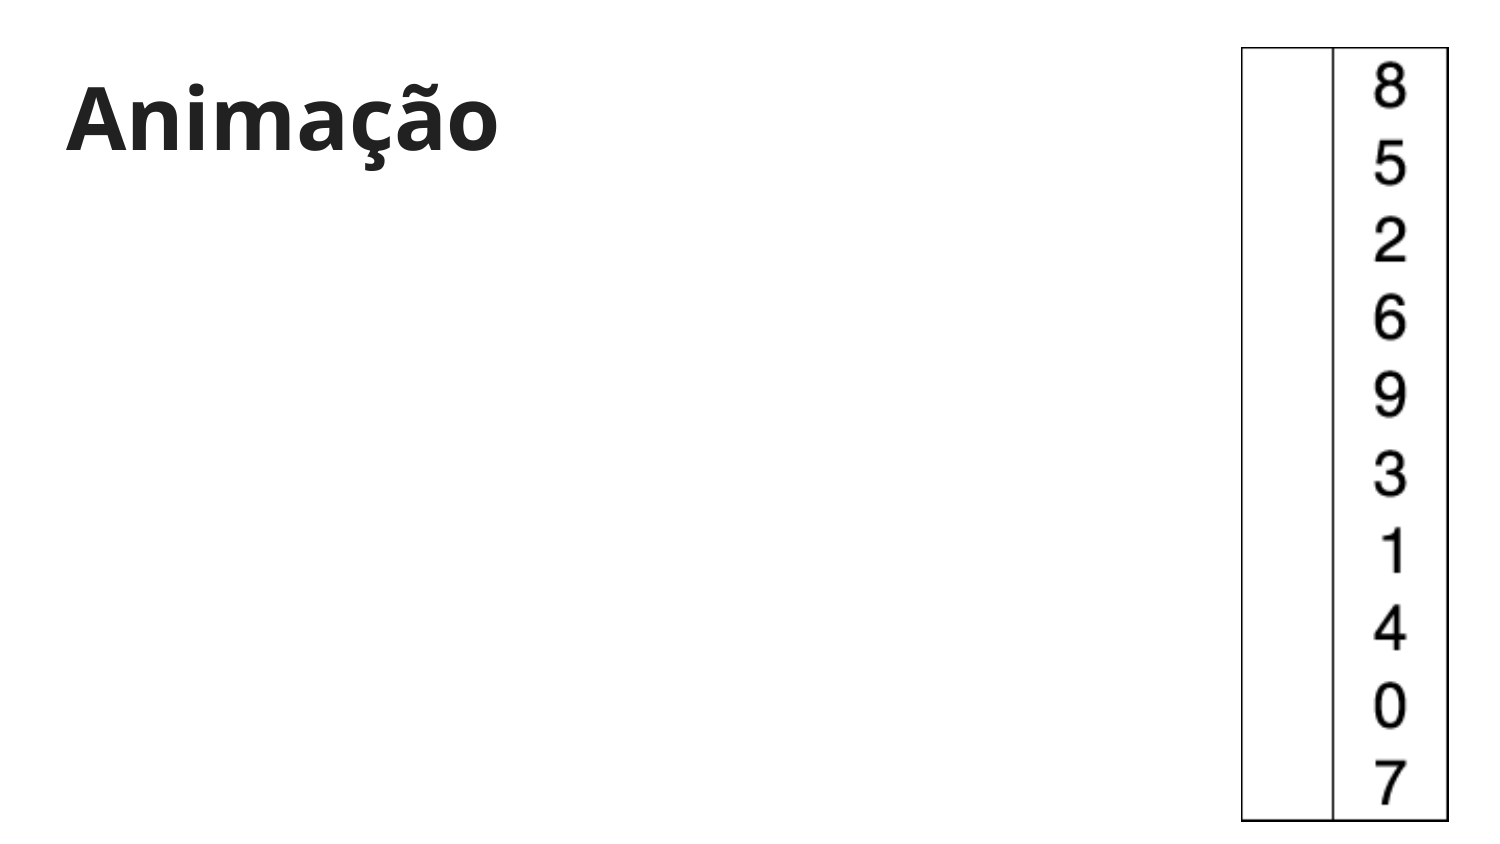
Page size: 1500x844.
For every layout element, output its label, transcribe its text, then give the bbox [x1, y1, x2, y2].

title Animação [51, 48, 1238, 180]
picture [1240, 47, 1450, 822]
